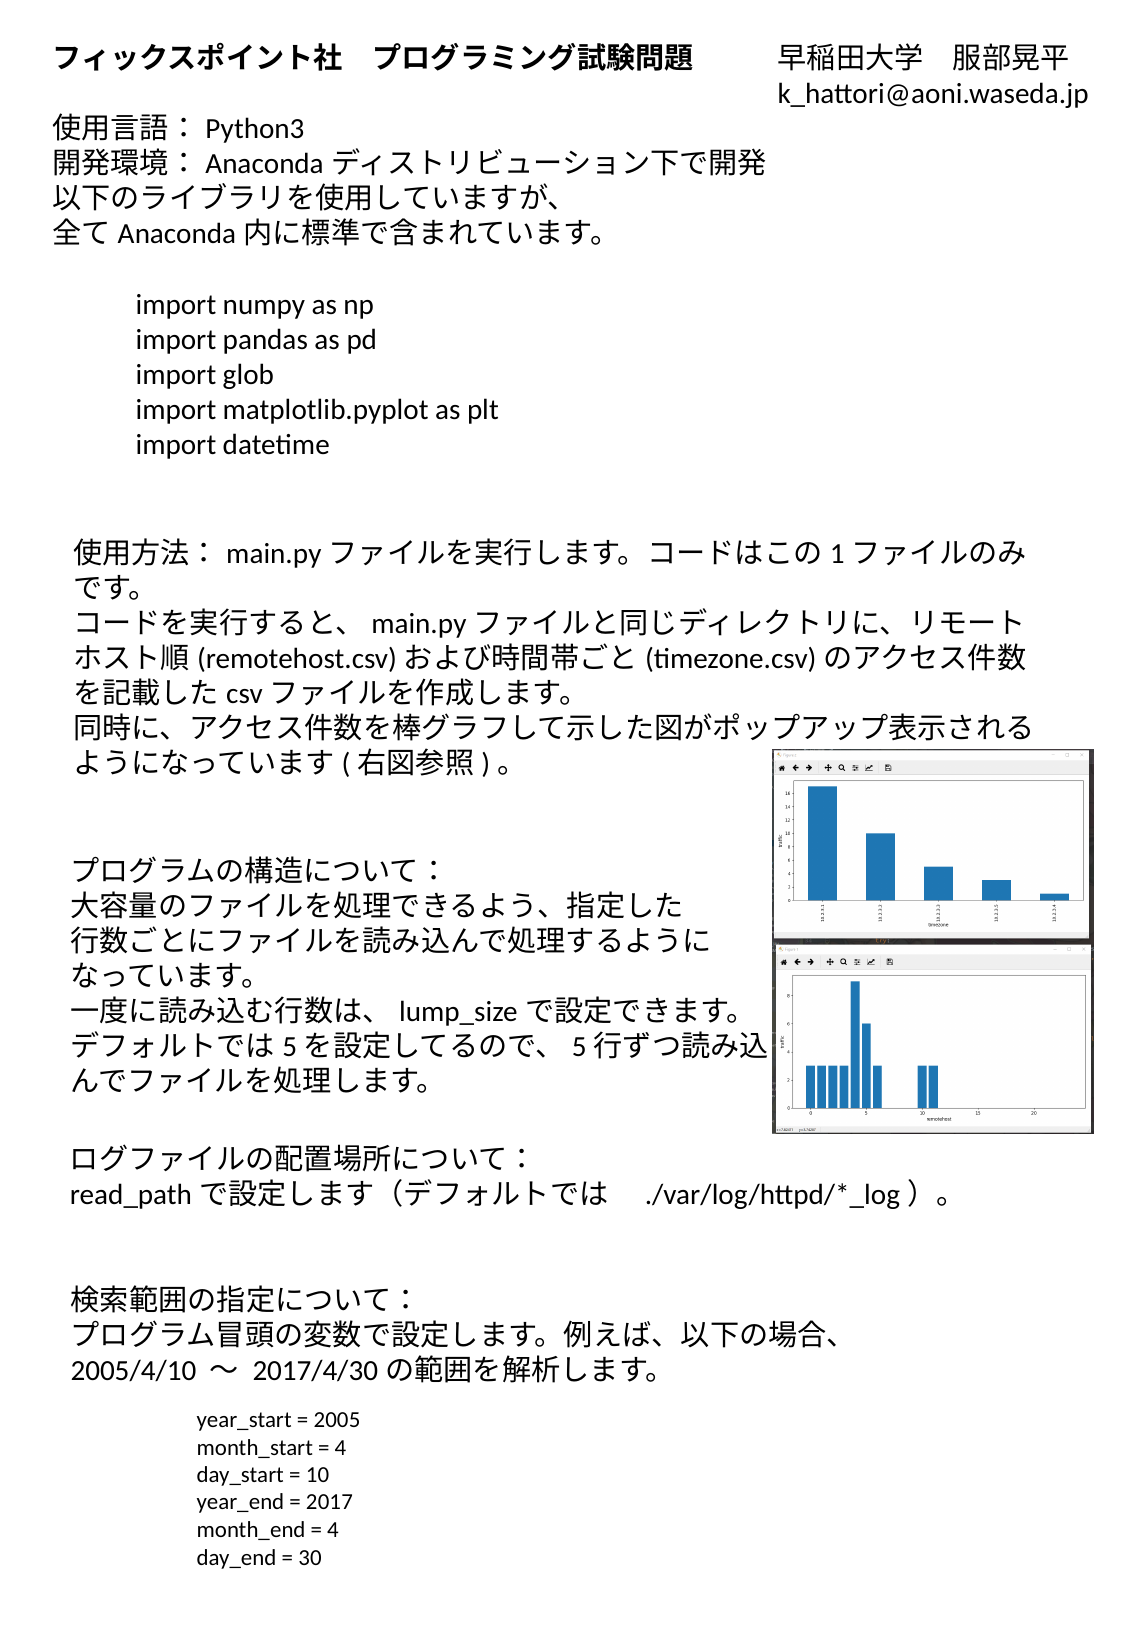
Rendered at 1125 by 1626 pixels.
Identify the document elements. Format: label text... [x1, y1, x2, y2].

text_box 早稲田大学 服部晃平 k_hattori@aoni.waseda.jp [762, 31, 1104, 117]
picture [772, 749, 1094, 1134]
text_box プログラムの構造について： 大容量のファイルを処理できるよう、指定した 行数ごとにファイルを読み込んで処理するように なっています。 一度に読み込む行数は、lump_sizeで設定できます。 デフォルトでは5を設定してるので、5行ずつ読み込 んでファイルを処理します。 [55, 845, 772, 1105]
text_box 検索範囲の指定について： プログラム冒頭の変数で設定します。例えば、以下の場合、2005/4/10 ～ 2017/4/30の範囲を解析します。 [55, 1273, 889, 1394]
text_box フィックスポイント社 プログラミング試験問題 使用言語：Python3 開発環境：Anacondaディストリビューション下で開発 以下のライブラリを使用していますが、 全てAnaconda内に標準で含まれています。 [37, 31, 994, 257]
text_box 使用方法：main.pyファイルを実行します。コードはこの1ファイルのみです。 コードを実行すると、main.pyファイルと同じディレクトリに、リモートホスト順(remotehost.csv)および時間帯ごと(timezone.csv)のアクセス件数を記載したcsvファイルを作成します。 同時に、アクセス件数を棒グラフして示した図がポップアップ表示されるようになっています(右図参照)。 [58, 527, 1067, 787]
text_box import numpy as np import pandas as pd import glob import matplotlib.pyplot as plt import datetime [120, 278, 548, 468]
text_box ログファイルの配置場所について： read_pathで設定します（デフォルトでは ./var/log/httpd/*_log）。 [55, 1133, 981, 1218]
text_box year_start = 2005 month_start = 4 day_start = 10 year_end = 2017 month_end = 4 day_end = 30 [181, 1397, 944, 1577]
